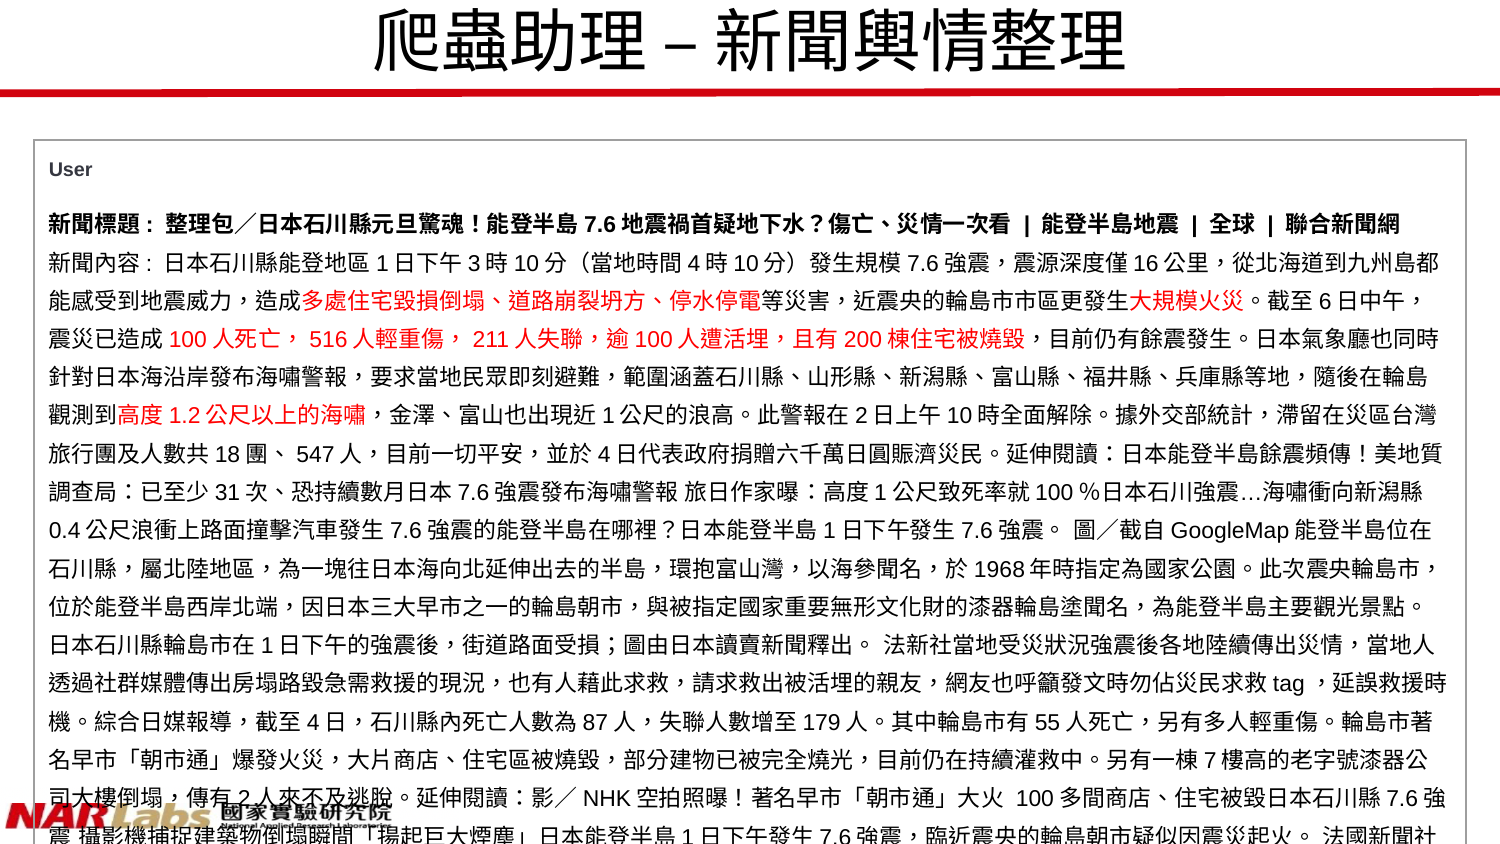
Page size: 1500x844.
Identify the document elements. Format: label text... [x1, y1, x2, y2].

text_box 爬蟲助理 – 新聞輿情整理 [250, 6, 1250, 81]
text_box [0, 787, 33, 832]
table_header User 新聞標題: 整理包／日本石川縣元旦驚魂！能登半島7.6地震禍首疑地下水？傷亡、災情一次看 | 能登半島地震 | 全球 | 聯合新聞網 新聞內容: 日本石川縣能登地區1日下午3時10分（當地時間4時10分）發生規模7.6強震，震源深度僅16公里，從北海道到九州島都能感受到地震威力，造成多處住宅毀損倒塌、道路崩裂坍方、停水停電等災害，近震央的輪島市市區更發生大規模火災。截至6日中午，震災已造成100人死亡，516人輕重傷，211人失聯，逾100人遭活埋，且有200棟住宅被燒毀，目前仍有餘震發生。日本氣象廳也同時針對日本海沿岸發布海嘯警報，要求當地民眾即刻避難，範圍涵蓋石川縣、山形縣、新潟縣、富山縣、福井縣、兵庫縣等地，隨後在輪島觀測到高度1.2公尺以上的海嘯，金澤、富山也出現近1公尺的浪高。此警報在2日上午10時全面解除。據外交部統計，滯留在災區台灣旅行團及人數共18團、547人，目前一切平安，並於4日代表政府捐贈六千萬日圓賑濟災民。延伸閱讀：日本能登半島餘震頻傳！美地質調查局：已至少31次、恐持續數月日本7.6強震發布海嘯警報 旅日作家曝：高度1公尺致死率就100％日本石川強震…海嘯衝向新潟縣 0.4公尺浪衝上路面撞擊汽車發生7.6強震的能登半島在哪裡？日本能登半島1日下午發生7.6強震。 圖／截自GoogleMap能登半島位在石川縣，屬北陸地區，為一塊往日本海向北延伸出去的半島，環抱富山灣，以海參聞名，於1968年時指定為國家公園。此次震央輪島市，位於能登半島西岸北端，因日本三大早市之一的輪島朝市，與被指定國家重要無形文化財的漆器輪島塗聞名，為能登半島主要觀光景點。日本石川縣輪島市在1日下午的強震後，街道路面受損；圖由日本讀賣新聞釋出。 法新社當地受災狀況強震後各地陸續傳出災情，當地人透過社群媒體傳出房塌路毀急需救援的現況，也有人藉此求救，請求救出被活埋的親友，網友也呼籲發文時勿佔災民求救tag，延誤救援時機。綜合日媒報導，截至4日，石川縣內死亡人數為87人，失聯人數增至179人。其中輪島市有55人死亡，另有多人輕重傷。輪島市著名早市「朝市通」爆發火災，大片商店、住宅區被燒毀，部分建物已被完全燒光，目前仍在持續灌救中。另有一棟7樓高的老字號漆器公司大樓倒塌，傳有2人來不及逃脫。延伸閱讀：影／NHK空拍照曝！著名早市「朝市通」大火 100多間商店、住宅被毀日本石川縣7.6強震 攝影機捕捉建築物倒塌瞬間「揚起巨大煙塵」日本能登半島1日下午發生7.6強震，臨近震央的輪島朝市疑似因震災起火。 法國新聞社石川縣內多處道路因強震裂開、變形隆起，且有3萬多戶停電、包含醫療機構在內多處地區停水，新潟縣等周邊區域也有部分地區停水停電。原子力規制廳表示，石川縣的志賀核能發電廠，以及新潟縣的柏崎刈羽核能發電廠目前均已暫停運作，但因為地震強烈搖晃，有部分用過燃料池的冷卻水溢出，放射性物質對周邊沒有影響。日本能登半島1日下午發生7.6強震。 歐新社在交通方面，受到的影響包括：能登機場跑道出現約深10公分、長逾10公尺的裂縫，截至5日仍為關閉狀態。北陸新幹線於強震過後一度停駛，約1400名乘客被困於車廂內逾10小時。北陸新幹線現已全面恢復。JR七尾線因部分鐵路軌道受損，高松站至和倉溫泉站停駛；能登線七尾站至穴水站鐵道毀損嚴重，暫無全線恢復計畫。能登半島道路多數因塌陷或山體崩落導致中斷，緊急搶修中。金澤車站水管遭強震震爆不斷漏水，天花板有坍塌風險，當下乘客被引導至站外避難，並實施限制入站。能登半島連接能登島的2座橋樑道路有部分隆起，現已禁止通行，能登島上有物資短缺的狀況。延伸閱讀：影／金澤車站狂搖影片曝！震到天花板漏水恐坍塌 超市物品掉滿地派遣千人救災…日本石川強震後道路現深縫 目睹民眾驚呼：像豆腐一樣裂開影像整理／日本石川7.6強震慘況畫面！房屋倒塌、路斷多截 遊客驚恐蹲地金澤車站水管遭地震震裂，不斷漏水，車站大廳一片汪洋。 歐洲新聞圖片社地震的影響與成因能登半島規模7.6強震，石川縣最大震度為7，前中央氣象局地震中心主任郭鎧紋估算，該起地震釋放能量相當於125顆「廣島原子彈」。據日媒報導，由於能登半島地區自2020年12月以來地震活動頻繁，2023年5月也曾發生規模6.5地震，靜岡大學的石川有三教授認為，能登半島地震的成因，可能是累積在地殼深層的地下水沒有湧出地表，反而向水平方向擴散，導致流體進入斷層當中，變得濕滑後更容易斷裂。「如果地下水大範圍累積，容易發生巨大地震。」日本氣象廳已經判斷這次地震屬於「逆斷層型」，據稱在震源附近有一個延伸至海底、長30公里以上的活動斷層。日本國土地理院表示，透過衛星測量後發現，能登半島強震造成接近震央的「輪島」向西移動約1.3公尺，石川縣內的「穴水」向西移動1公尺、「珠洲」向西移動約80公分、「能登島」也向西北方向移動約60公分。日本能登半島1日下午發生7.6強震。 美國聯合通訊社延伸閱讀：日本新年強震：半年前已警告能登半島群震頻繁，2年來超過300次地震能登半島強震一夜後：日本海嘯警報解除，已知30死、觀測點「西移130公分」日本石川縣能登地方今天下午2時38左右發生一起震度4級有感地震，推估規模4.5，無海嘯威脅。不過，日本氣象廳原本預測可能...日本能登半島本月1日發生芮氏規模7.6強震，造成大量傷亡及大規模停水、停電，當地一家經營超過百年的溫泉旅館加賀屋也受到嚴重損害，宣布無限期停止營業。日前一名網友透露，地震發生後，加賀屋所在的七尾市全面停水，但加賀屋的廁所依舊能照常使用，真相曝光後引發熱議。日本石川縣能登地區1日發生規模7.6強震，引發嚴重災情，後續餘震不斷，而6日當地清晨5時26分左右再傳出規模5.3地震，...日本石川縣能登地方今年元旦遭強震侵襲後，日媒彙整能登半島北部主要道路等逾百處發生土石崩落。另外，觀測衛星資料顯示，沿海出...日本石川縣能登地方強震死亡人數至今已攀升至100人，失聯人數增至211人。考量當地道路狀況及救災優先，石川縣政府暫不接受...英國廣播公司（BBC）報導，日本石川縣能登半島元旦發生規模7.6強震，造成126人罹難、200多人失蹤。經歷連續五日的救... [35, 141, 1465, 844]
